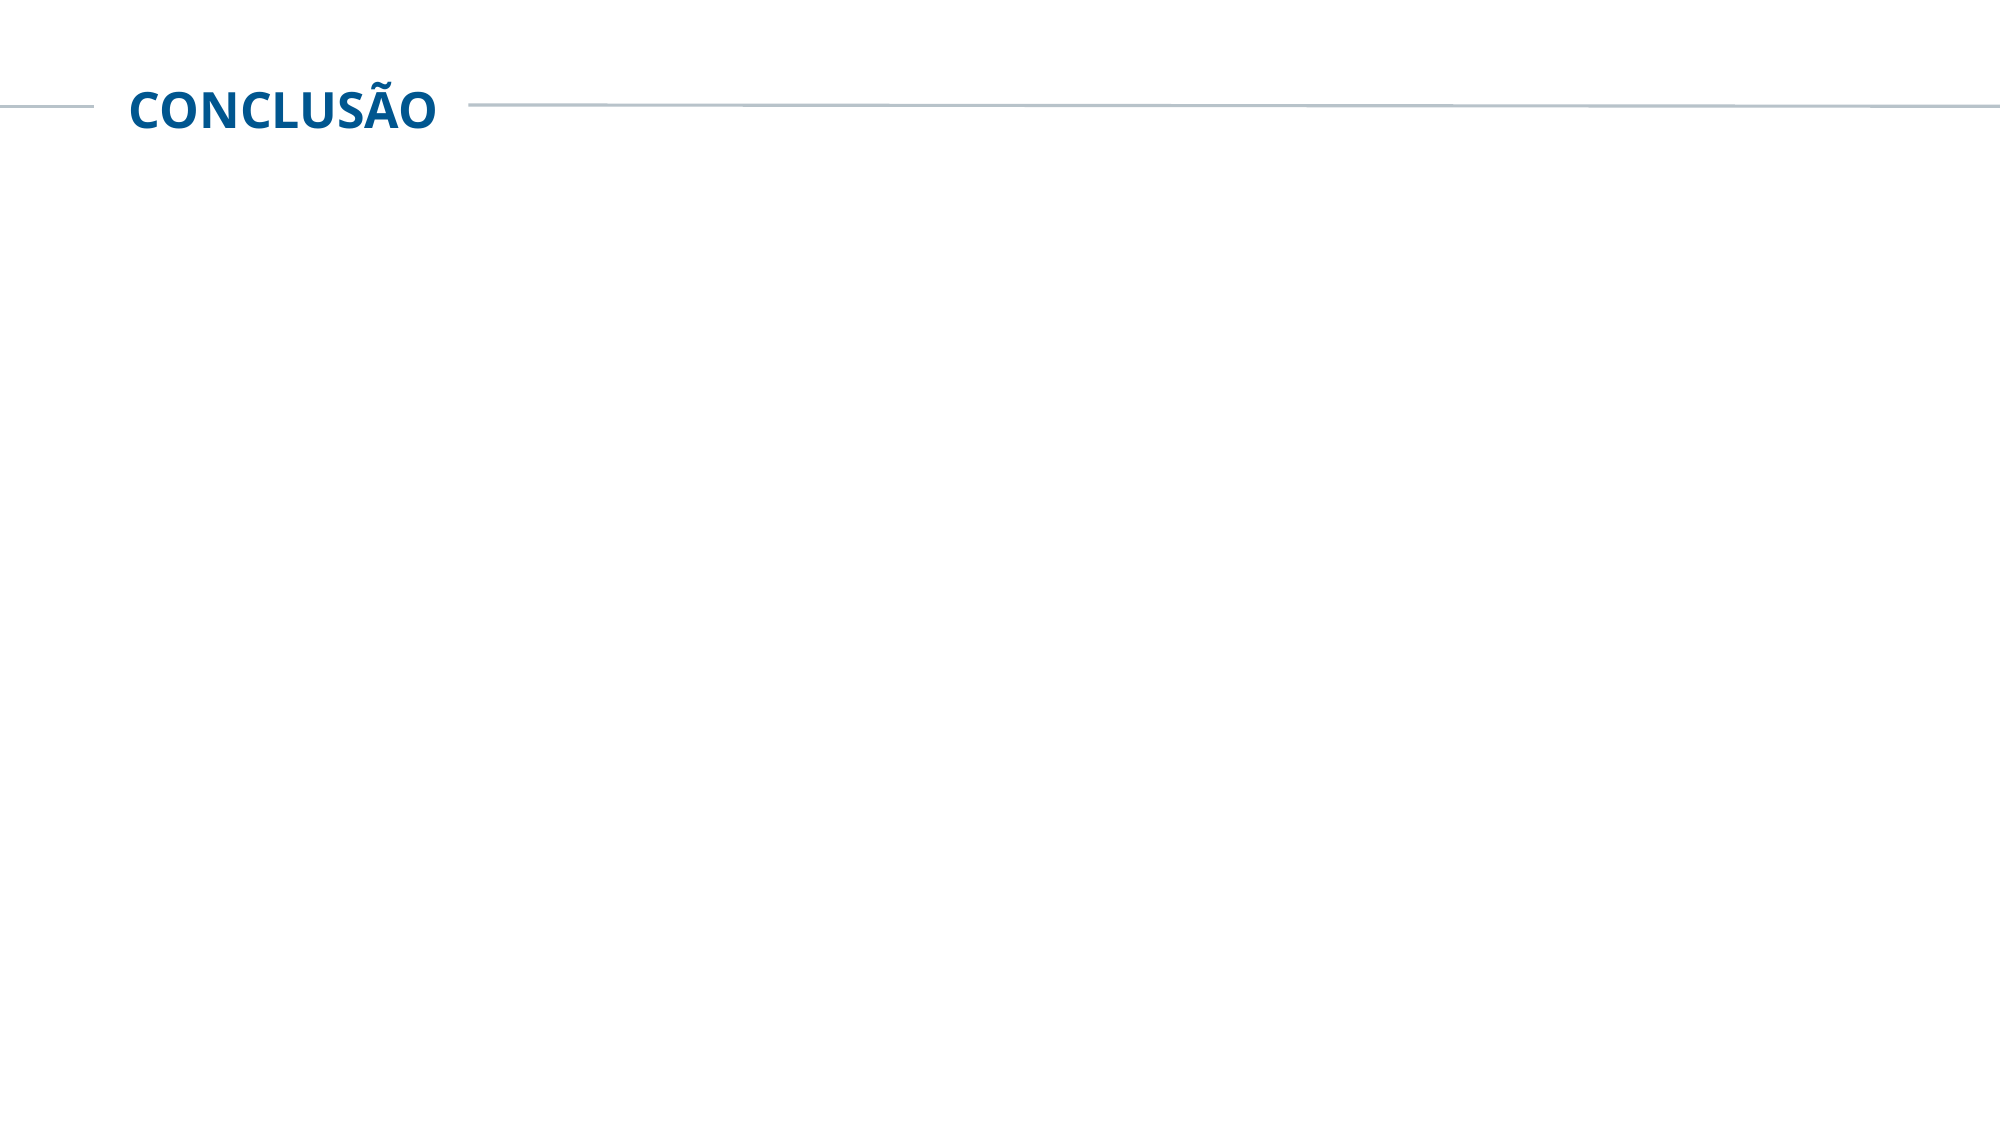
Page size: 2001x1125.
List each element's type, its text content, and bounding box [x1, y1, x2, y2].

text_box CONCLUSÃO [114, 70, 801, 146]
